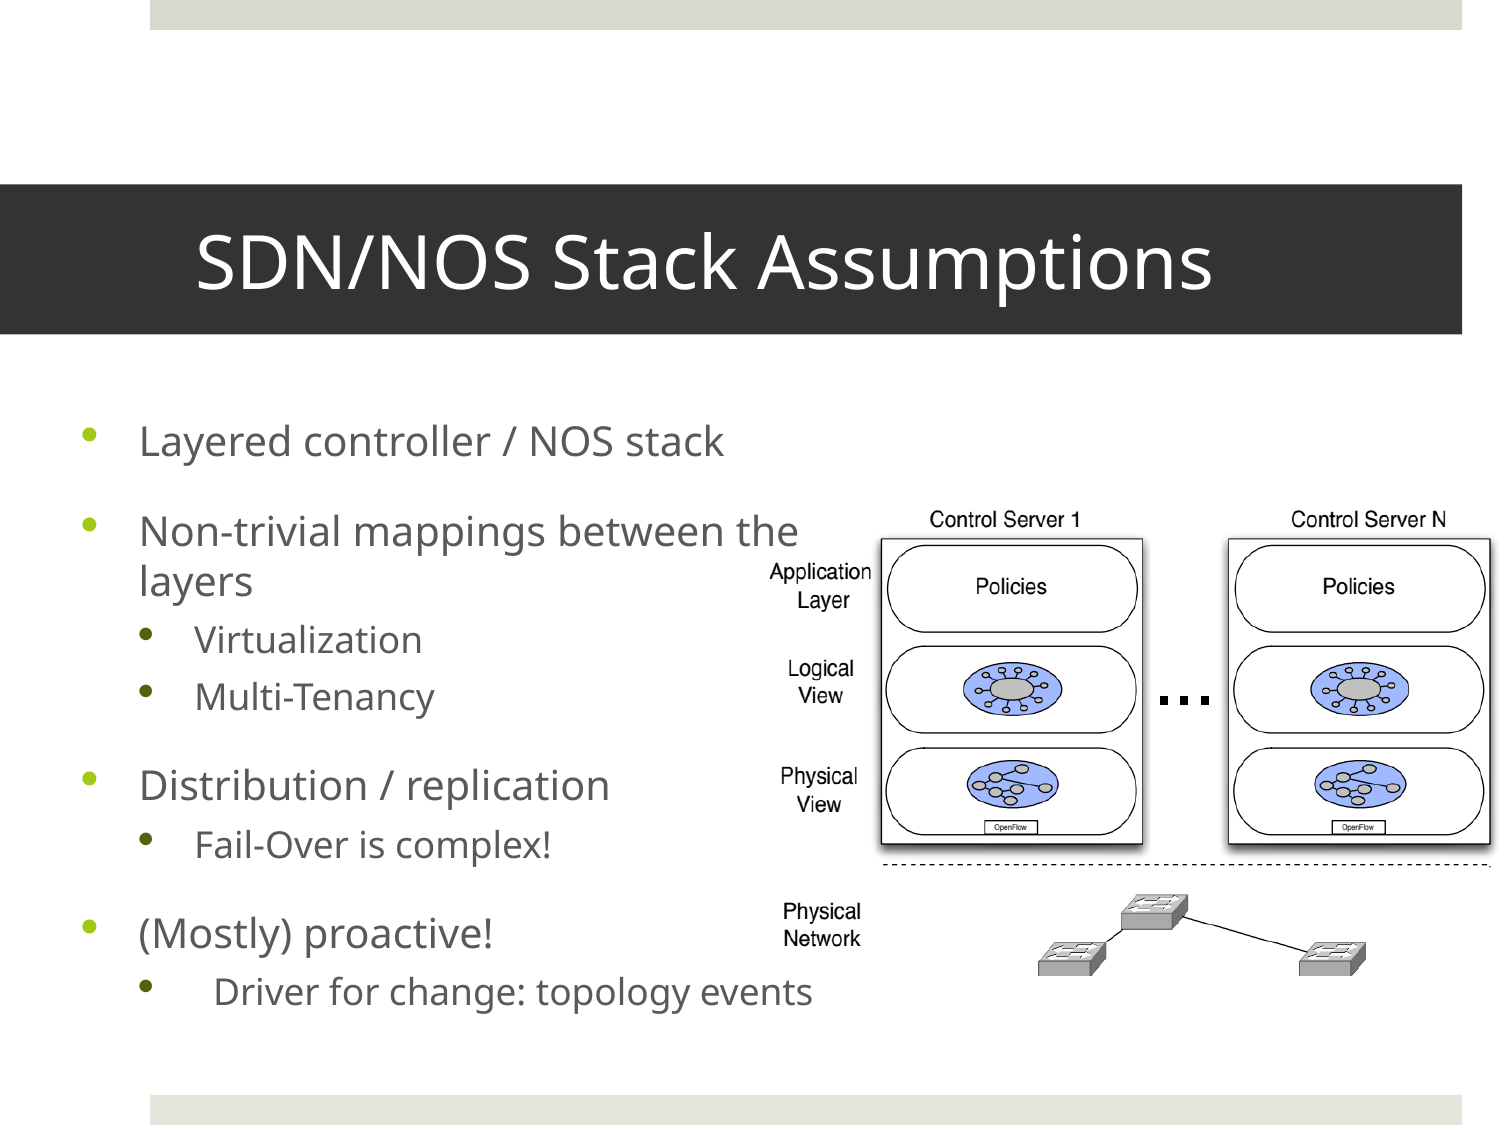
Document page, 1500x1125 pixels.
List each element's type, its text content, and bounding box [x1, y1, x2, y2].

title SDN/NOS Stack Assumptions [0, 184, 1463, 335]
list Layered controller / NOS stack Non-trivial mappings between the layers Virtualization Multi-Tenancy Distribution / replication Fail-Over is complex! (Mostly) proactive! Driver for change: topology events [67, 407, 830, 1038]
picture [769, 503, 1500, 977]
